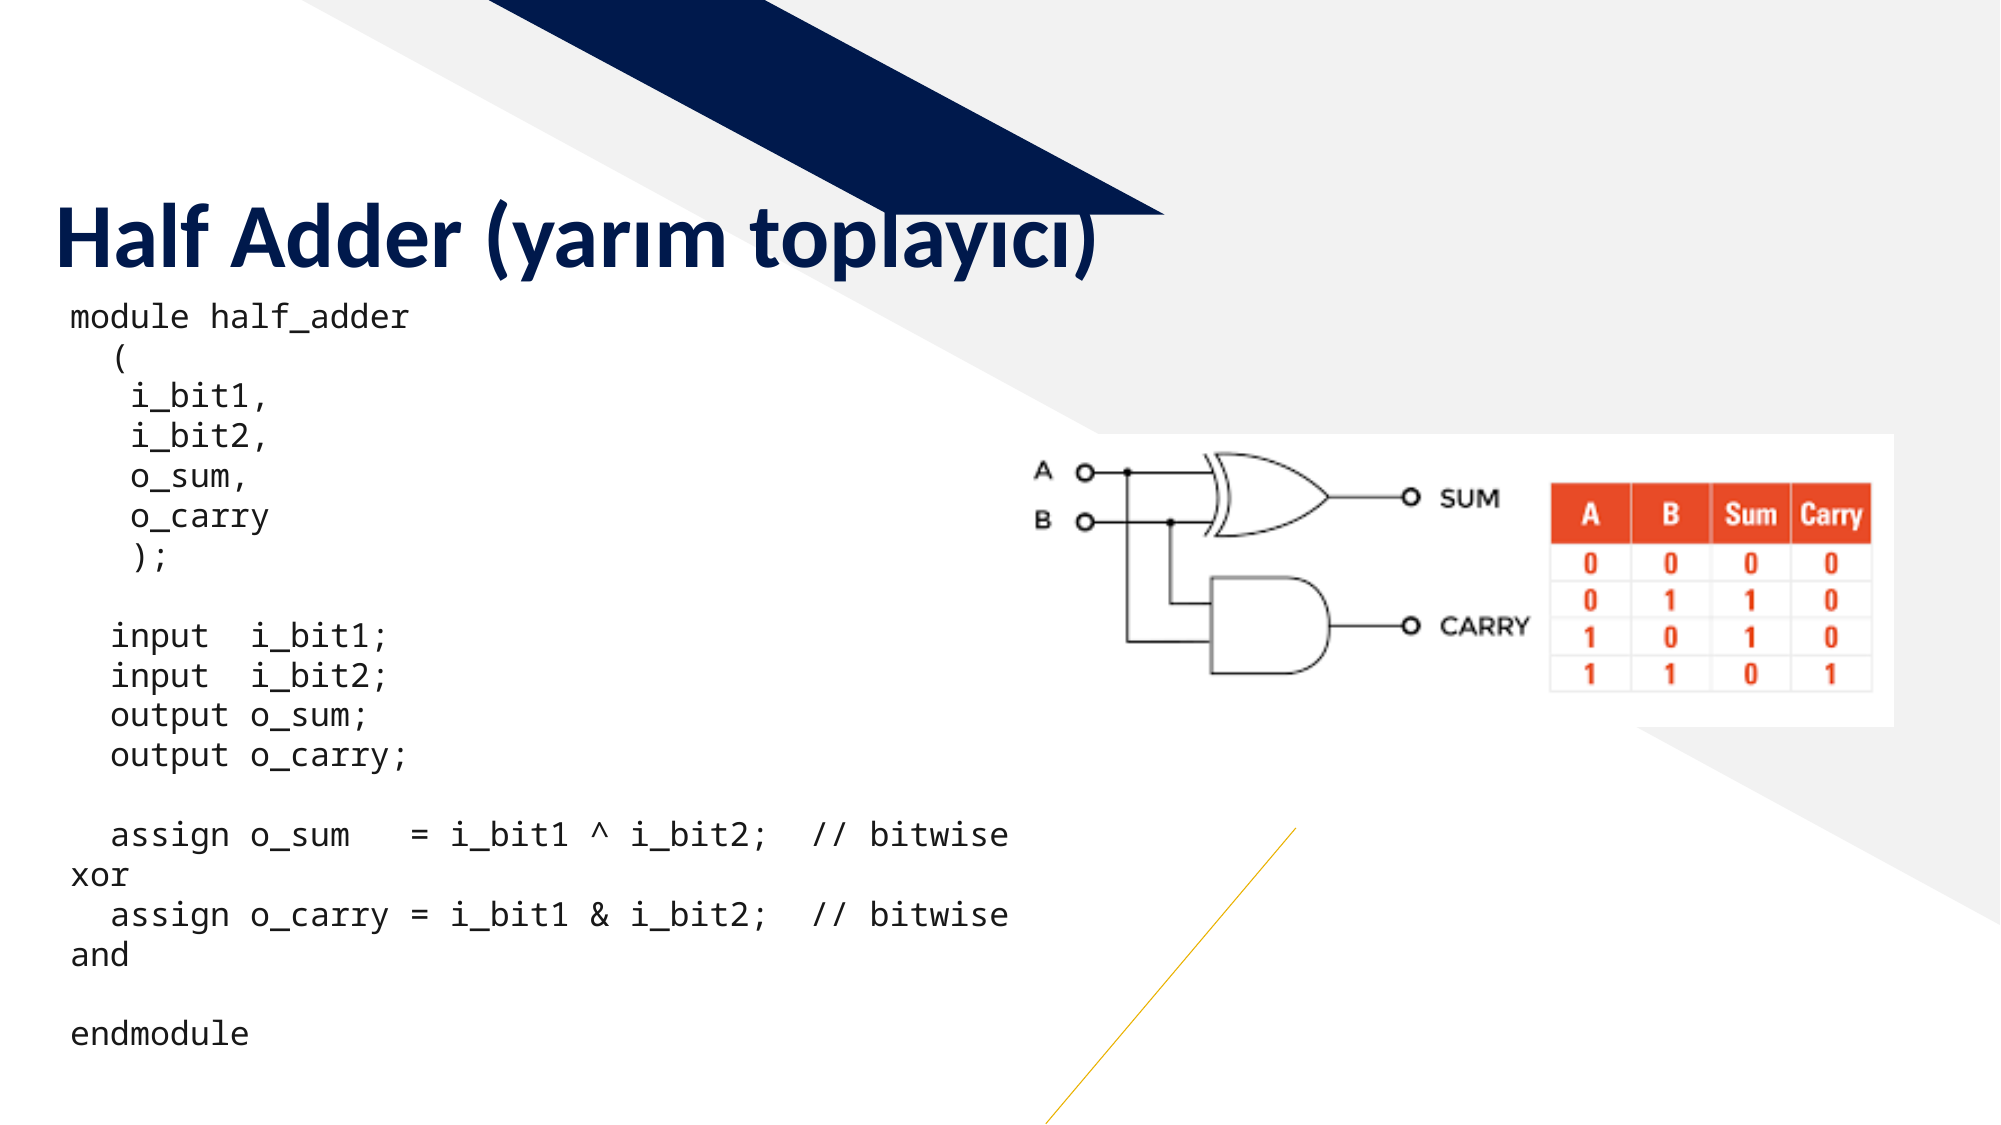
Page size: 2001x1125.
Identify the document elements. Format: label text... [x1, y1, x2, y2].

picture [1023, 434, 1894, 727]
title Half Adder (yarım toplayıcı) [40, 88, 1367, 288]
list module half_adder ( i_bit1, i_bit2, o_sum, o_carry ); input i_bit1; input i_bit2; output o_sum; output o_carry; assign o_sum = i_bit1 ^ i_bit2; // bitwise xor assign o_carry = i_bit1 & i_bit2; // bitwise and endmodule [55, 287, 1101, 1065]
